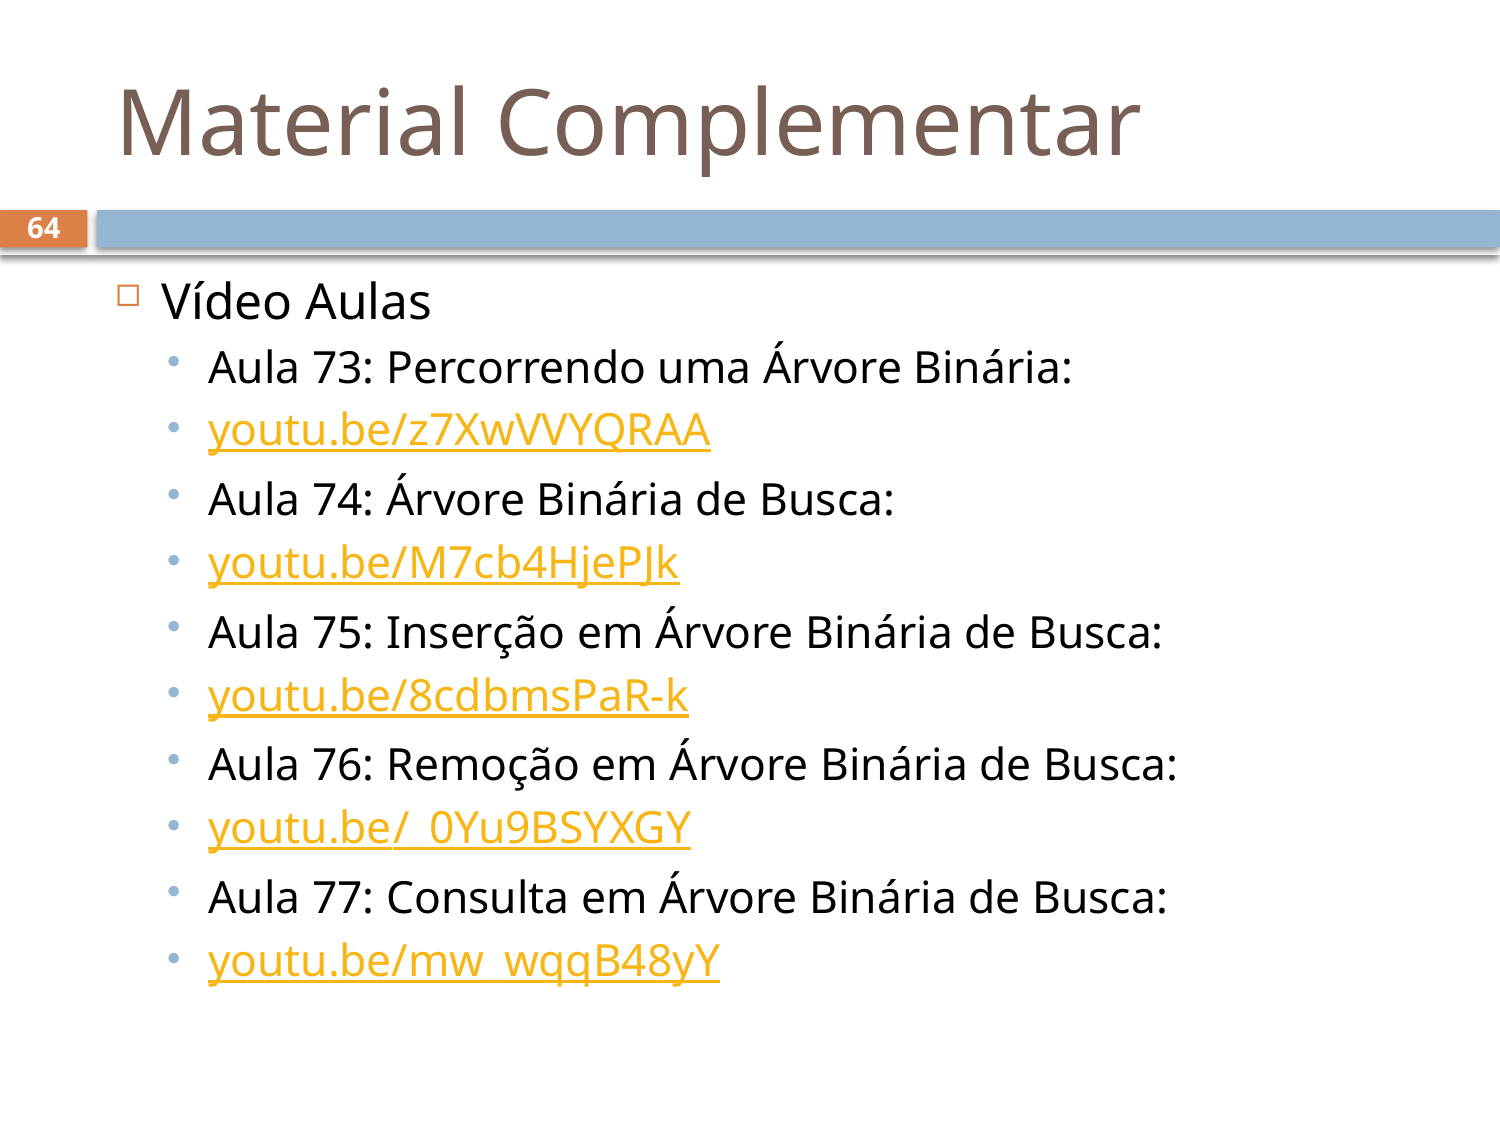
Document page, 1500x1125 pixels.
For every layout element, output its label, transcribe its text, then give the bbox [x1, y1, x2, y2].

list Vídeo Aulas Aula 73: Percorrendo uma Árvore Binária: youtu.be/z7XwVVYQRAA Aula 74: Árvore Binária de Busca: youtu.be/M7cb4HjePJk Aula 75: Inserção em Árvore Binária de Busca: youtu.be/8cdbmsPaR-k Aula 76: Remoção em Árvore Binária de Busca: youtu.be/_0Yu9BSYXGY Aula 77: Consulta em Árvore Binária de Busca: youtu.be/mw_wqqB48yY [100, 262, 1438, 1000]
title Material Complementar [100, 37, 1438, 200]
slide_number 64 [0, 208, 88, 249]
